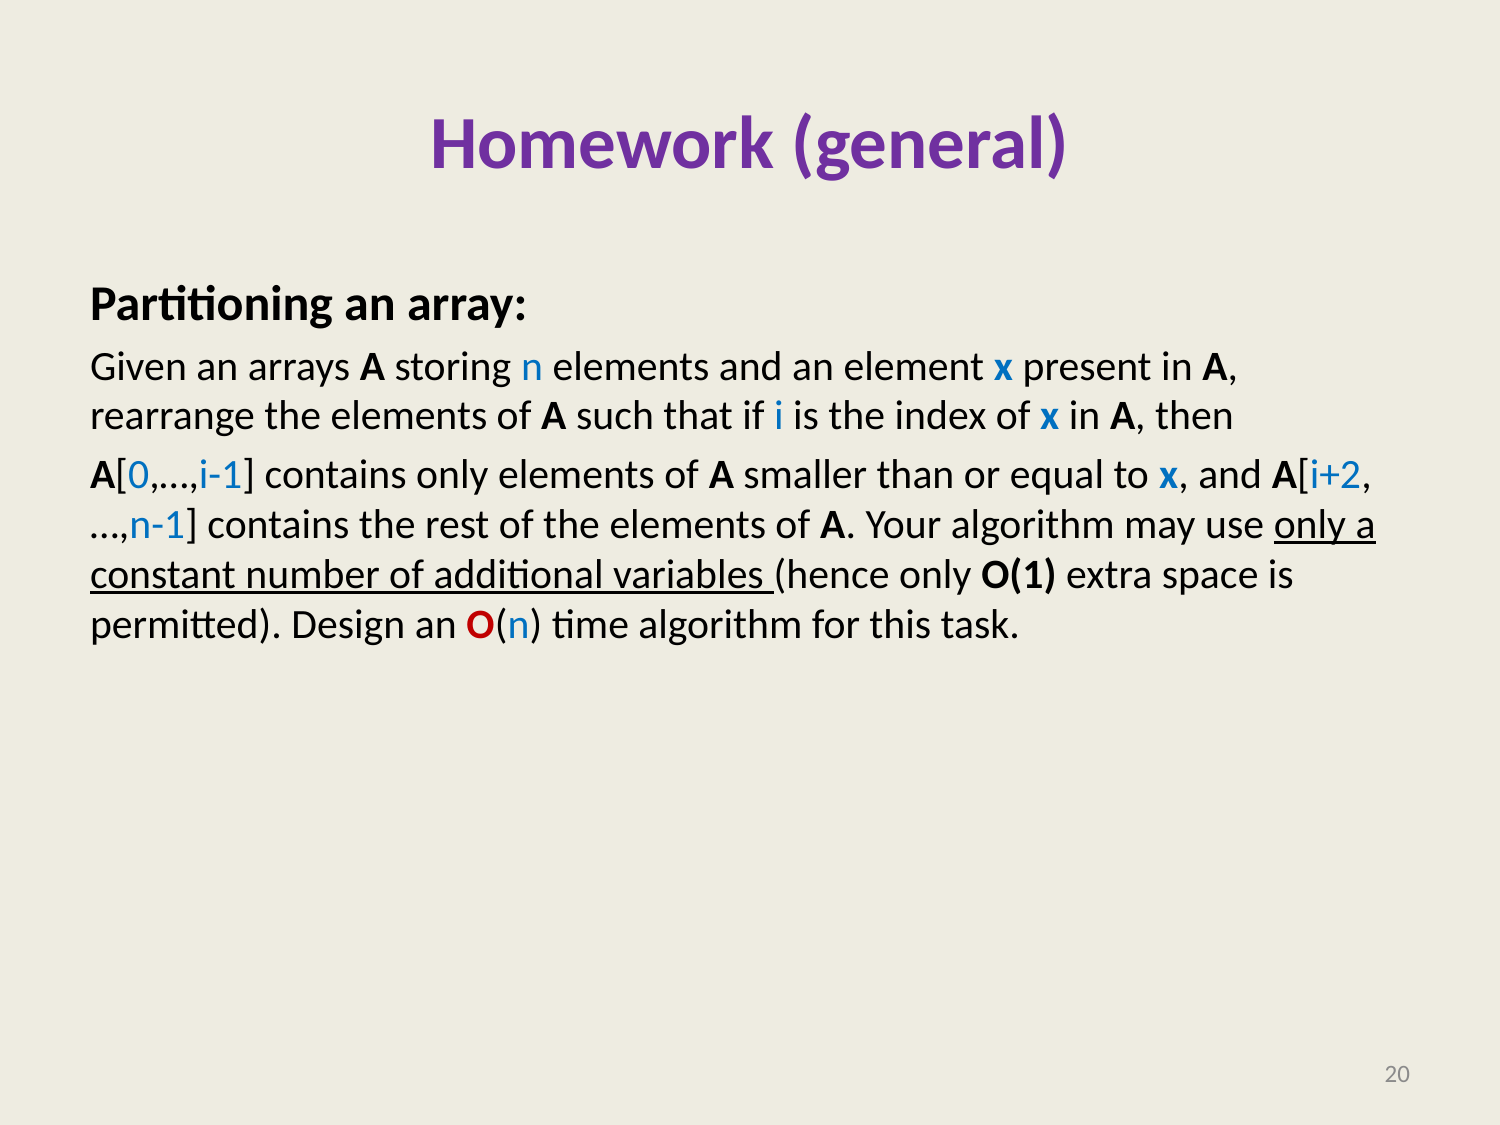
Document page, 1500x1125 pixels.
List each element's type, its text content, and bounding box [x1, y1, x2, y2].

list Partitioning an array: Given an arrays A storing n elements and an element x present in A, rearrange the elements of A such that if i is the index of x in A, then A[0,…,i-1] contains only elements of A smaller than or equal to x, and A[i+2,…,n-1] contains the rest of the elements of A. Your algorithm may use only a constant number of additional variables (hence only O(1) extra space is permitted). Design an O(n) time algorithm for this task. [75, 262, 1425, 1005]
title Homework (general) [75, 45, 1425, 233]
slide_number 20 [1074, 1042, 1425, 1103]
